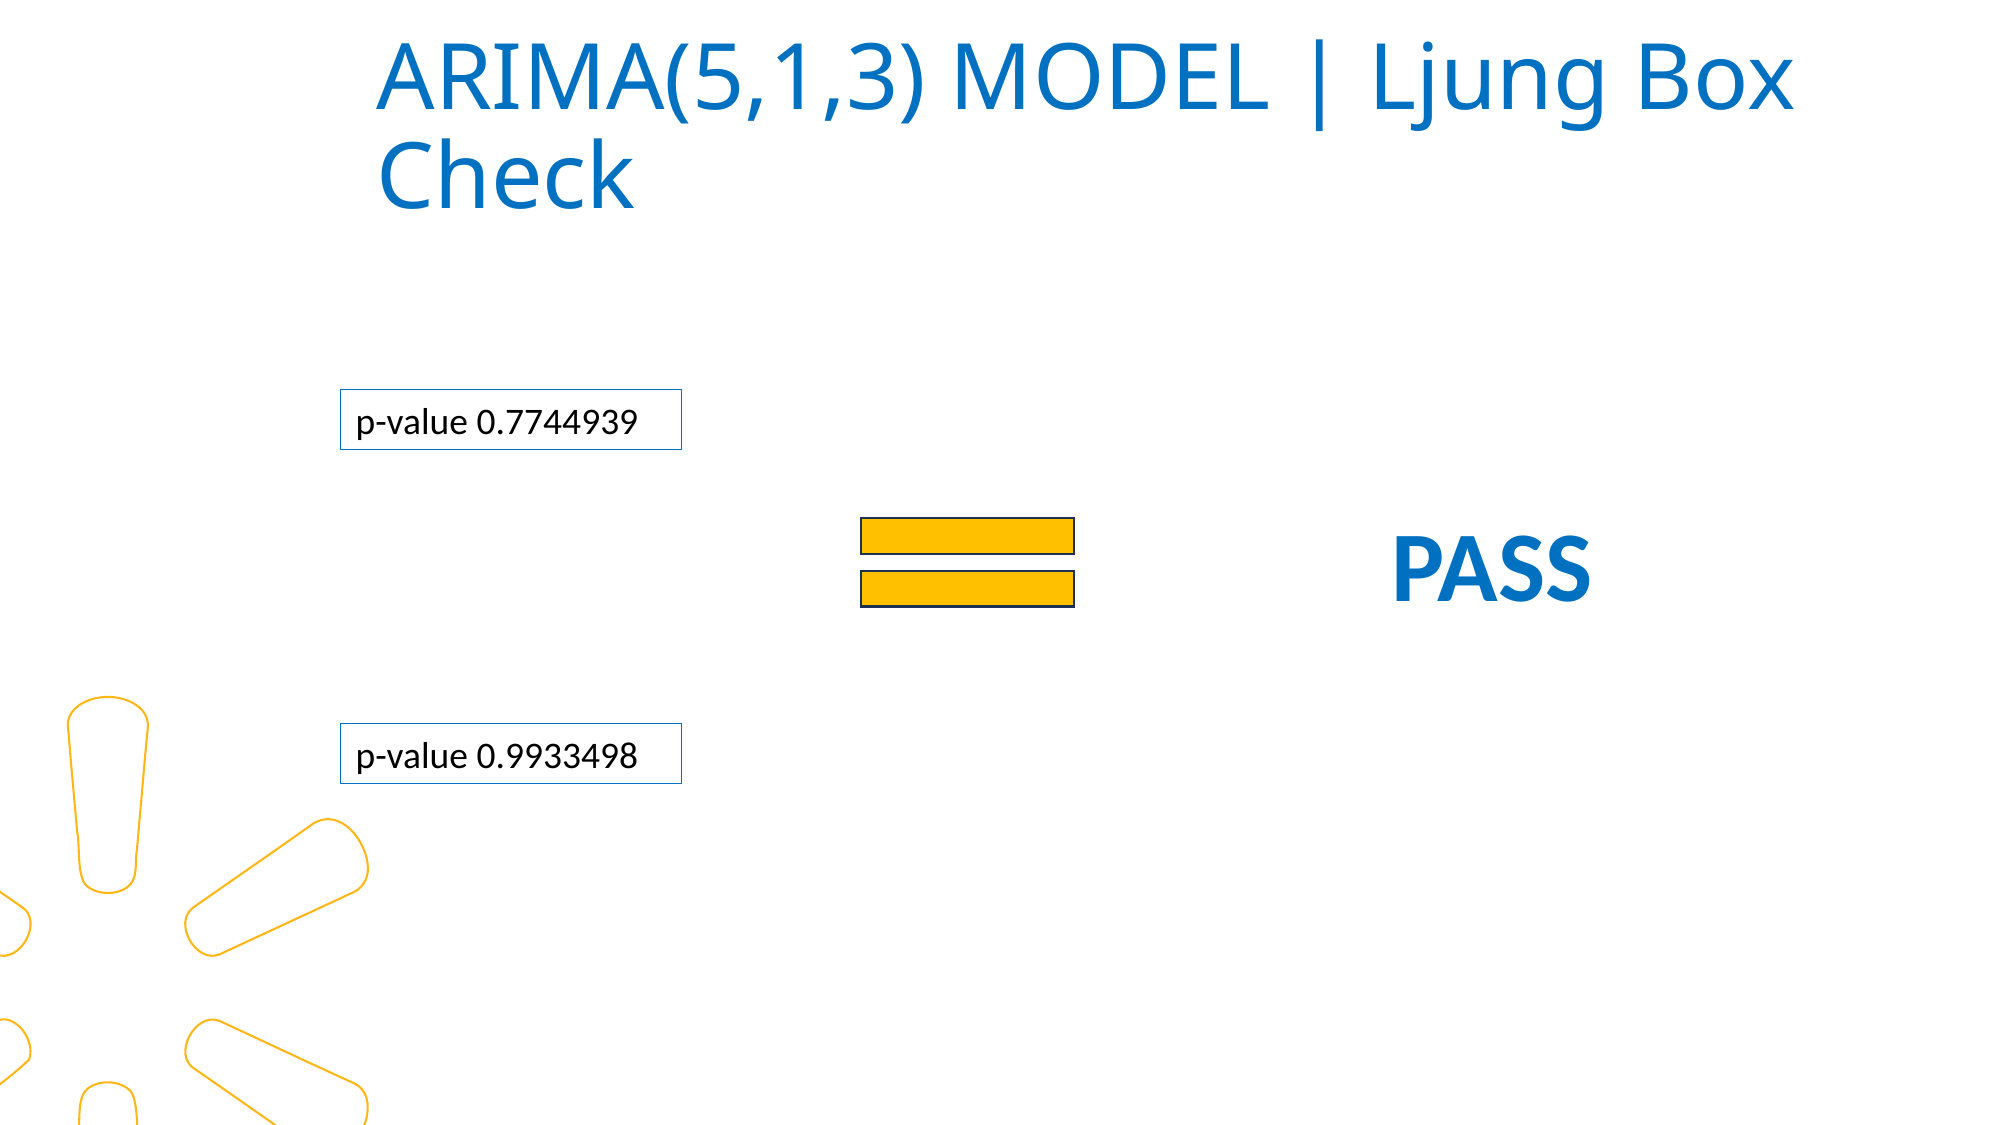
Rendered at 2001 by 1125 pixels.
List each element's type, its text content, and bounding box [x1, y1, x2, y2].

text_box p-value 0.7744939 [340, 389, 682, 450]
text_box p-value 0.9933498 [368, 723, 682, 784]
text_box [860, 517, 1075, 555]
text_box [860, 570, 1075, 608]
title ARIMA(5,1,3) MODEL | Ljung Box Check [361, 59, 1863, 200]
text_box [0, 696, 368, 1125]
text_box PASS [1376, 494, 1608, 629]
